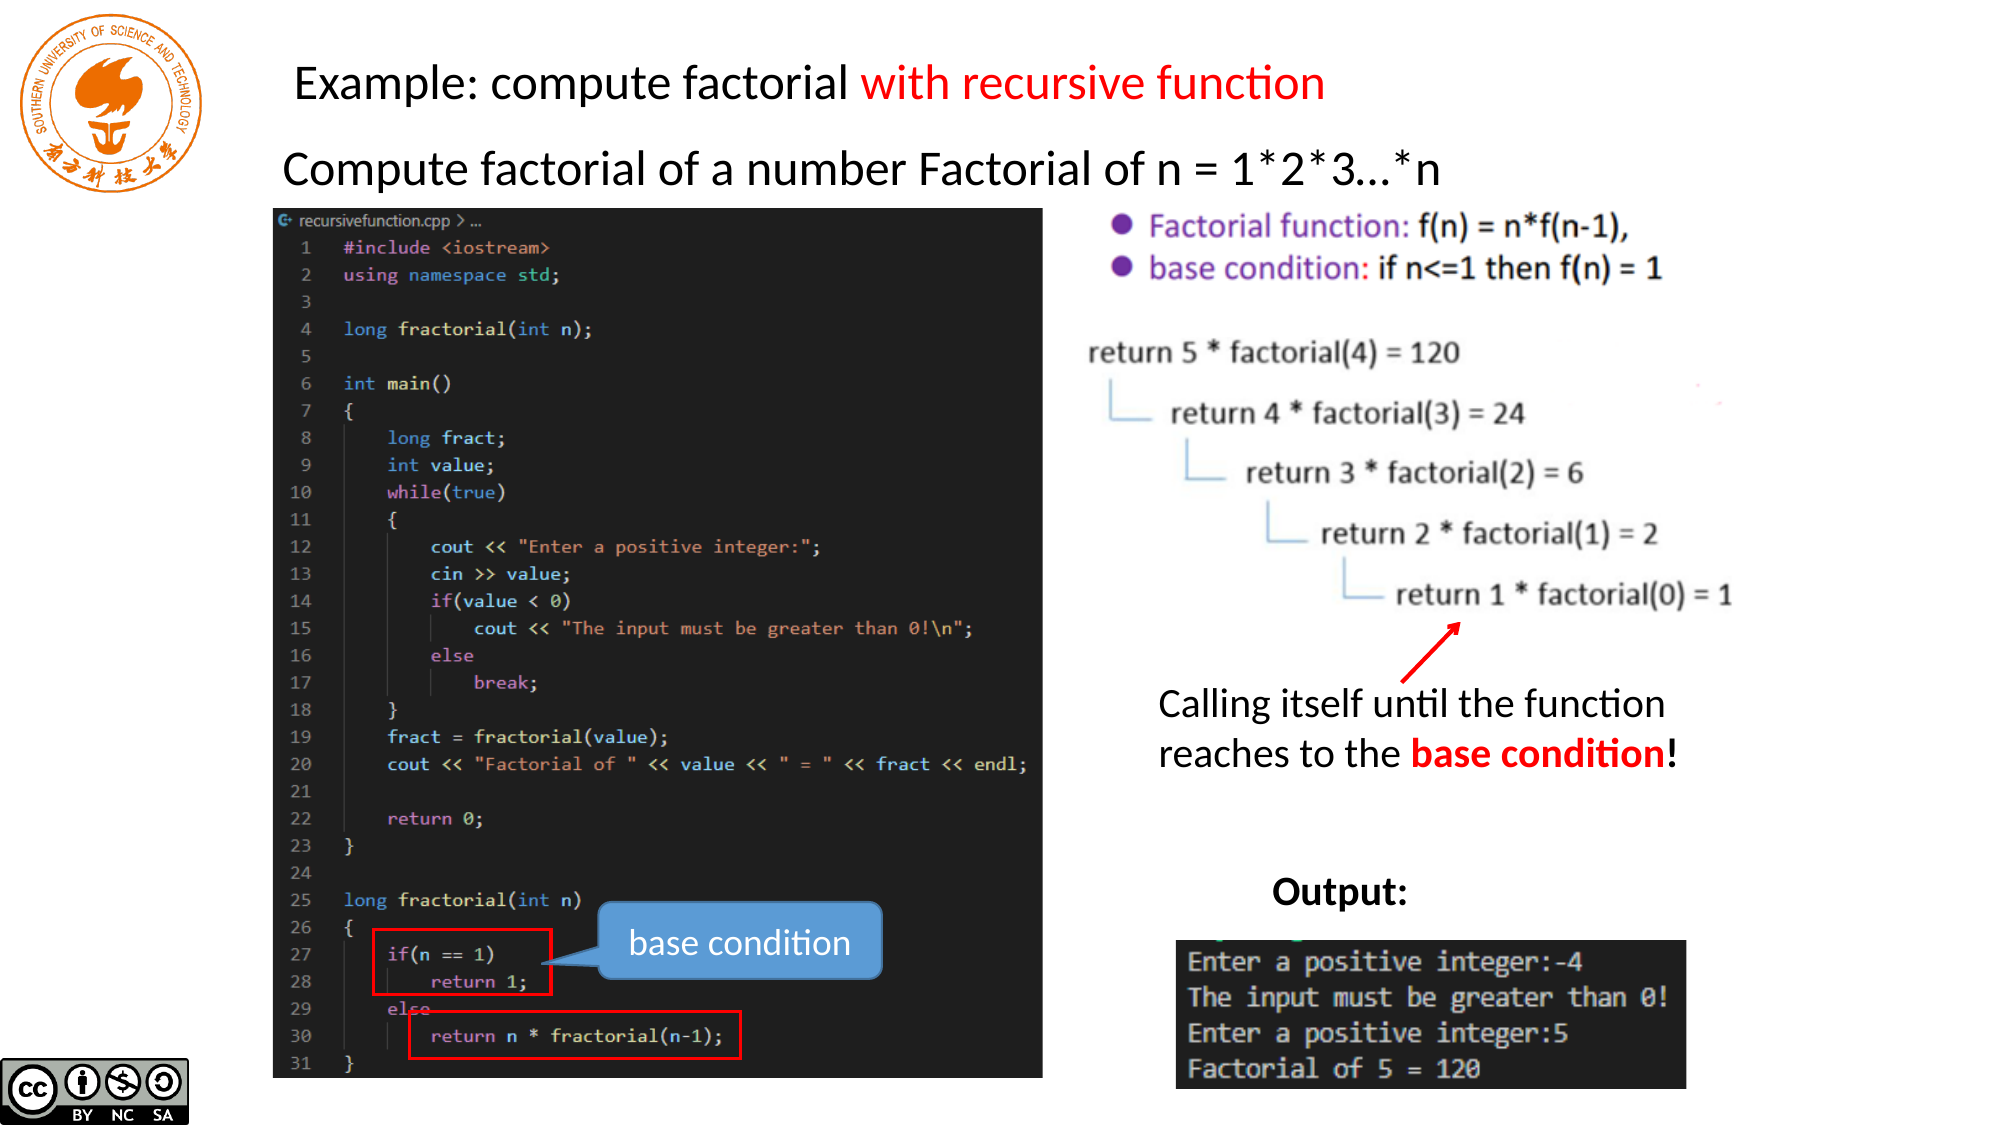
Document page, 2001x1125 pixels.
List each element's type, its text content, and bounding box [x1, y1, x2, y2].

picture [1083, 337, 1745, 622]
picture [1082, 205, 1674, 297]
text_box Example: compute factorial with recursive function Compute factorial of a number Factorial of n = 1*2*3…*n [249, 42, 1750, 208]
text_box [1141, 622, 1697, 785]
picture [0, 1058, 189, 1125]
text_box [1175, 856, 1687, 1089]
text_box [272, 208, 1043, 1078]
picture [18, 11, 202, 194]
